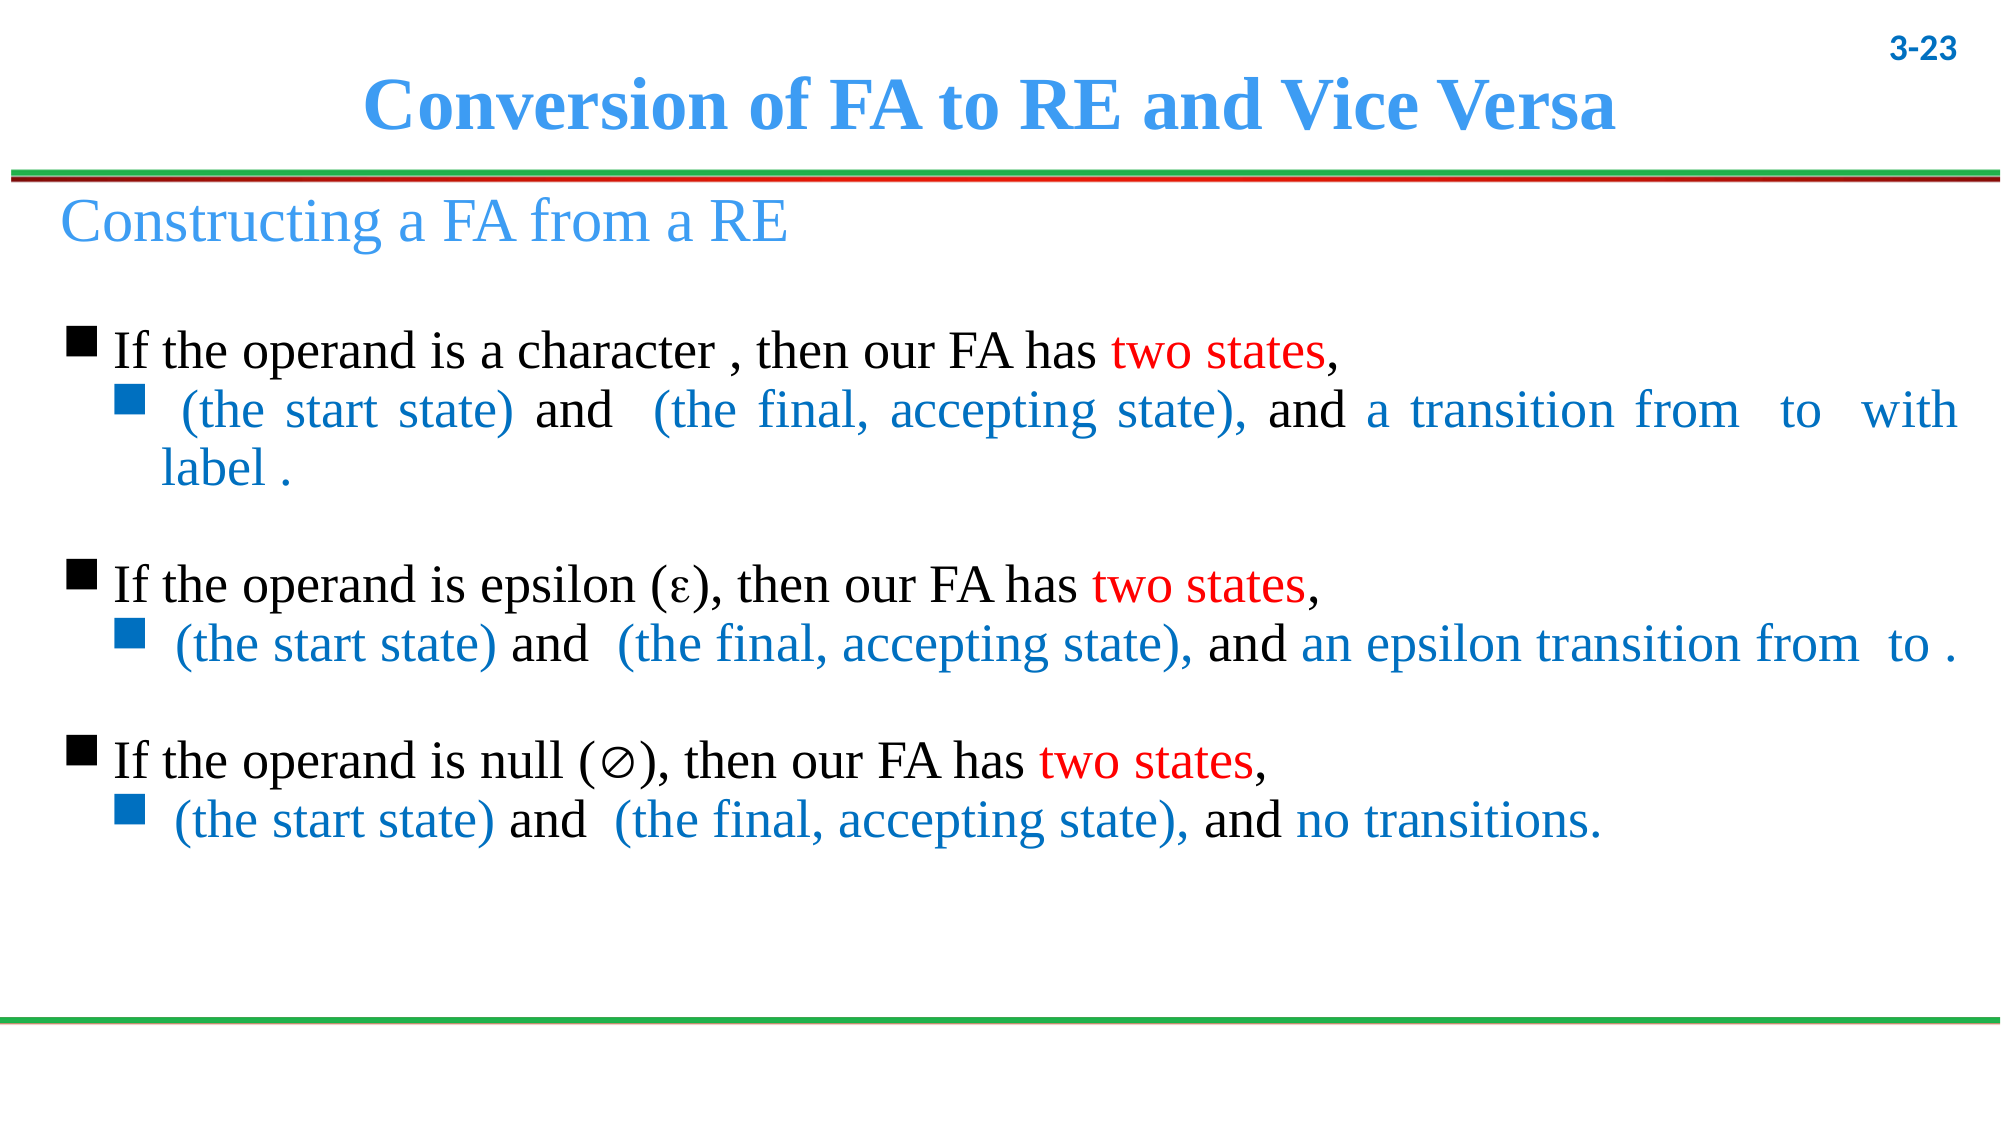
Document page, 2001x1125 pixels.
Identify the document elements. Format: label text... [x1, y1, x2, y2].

title Conversion of FA to RE and Vice Versa [137, 41, 1863, 170]
picture [0, 0, 2001, 1125]
